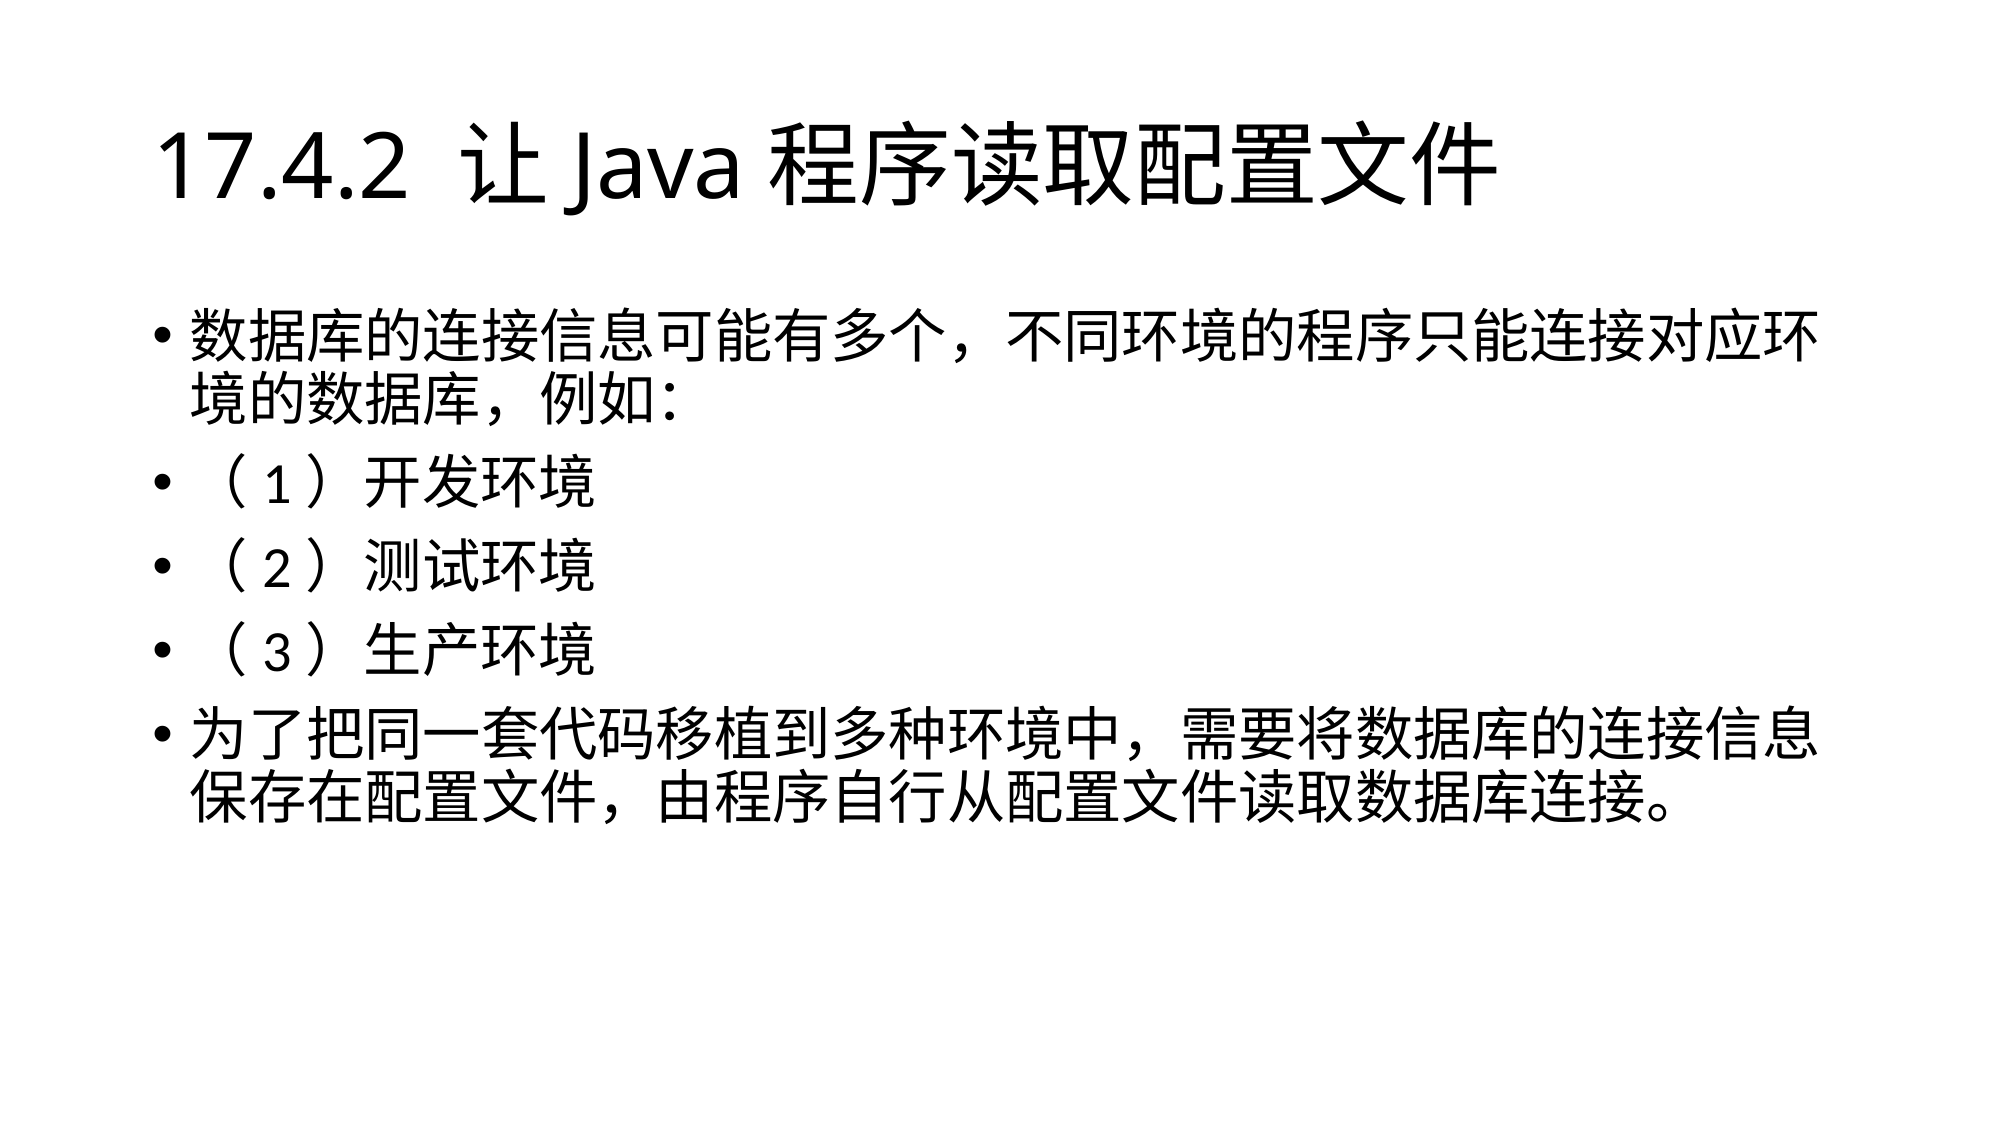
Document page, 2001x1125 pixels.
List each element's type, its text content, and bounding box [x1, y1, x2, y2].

list 数据库的连接信息可能有多个，不同环境的程序只能连接对应环境的数据库，例如： （1）开发环境 （2）测试环境 （3）生产环境 为了把同一套代码移植到多种环境中，需要将数据库的连接信息保存在配置文件，由程序自行从配置文件读取数据库连接。 [137, 299, 1863, 1014]
title 17.4.2 让Java程序读取配置文件 [137, 59, 1863, 278]
